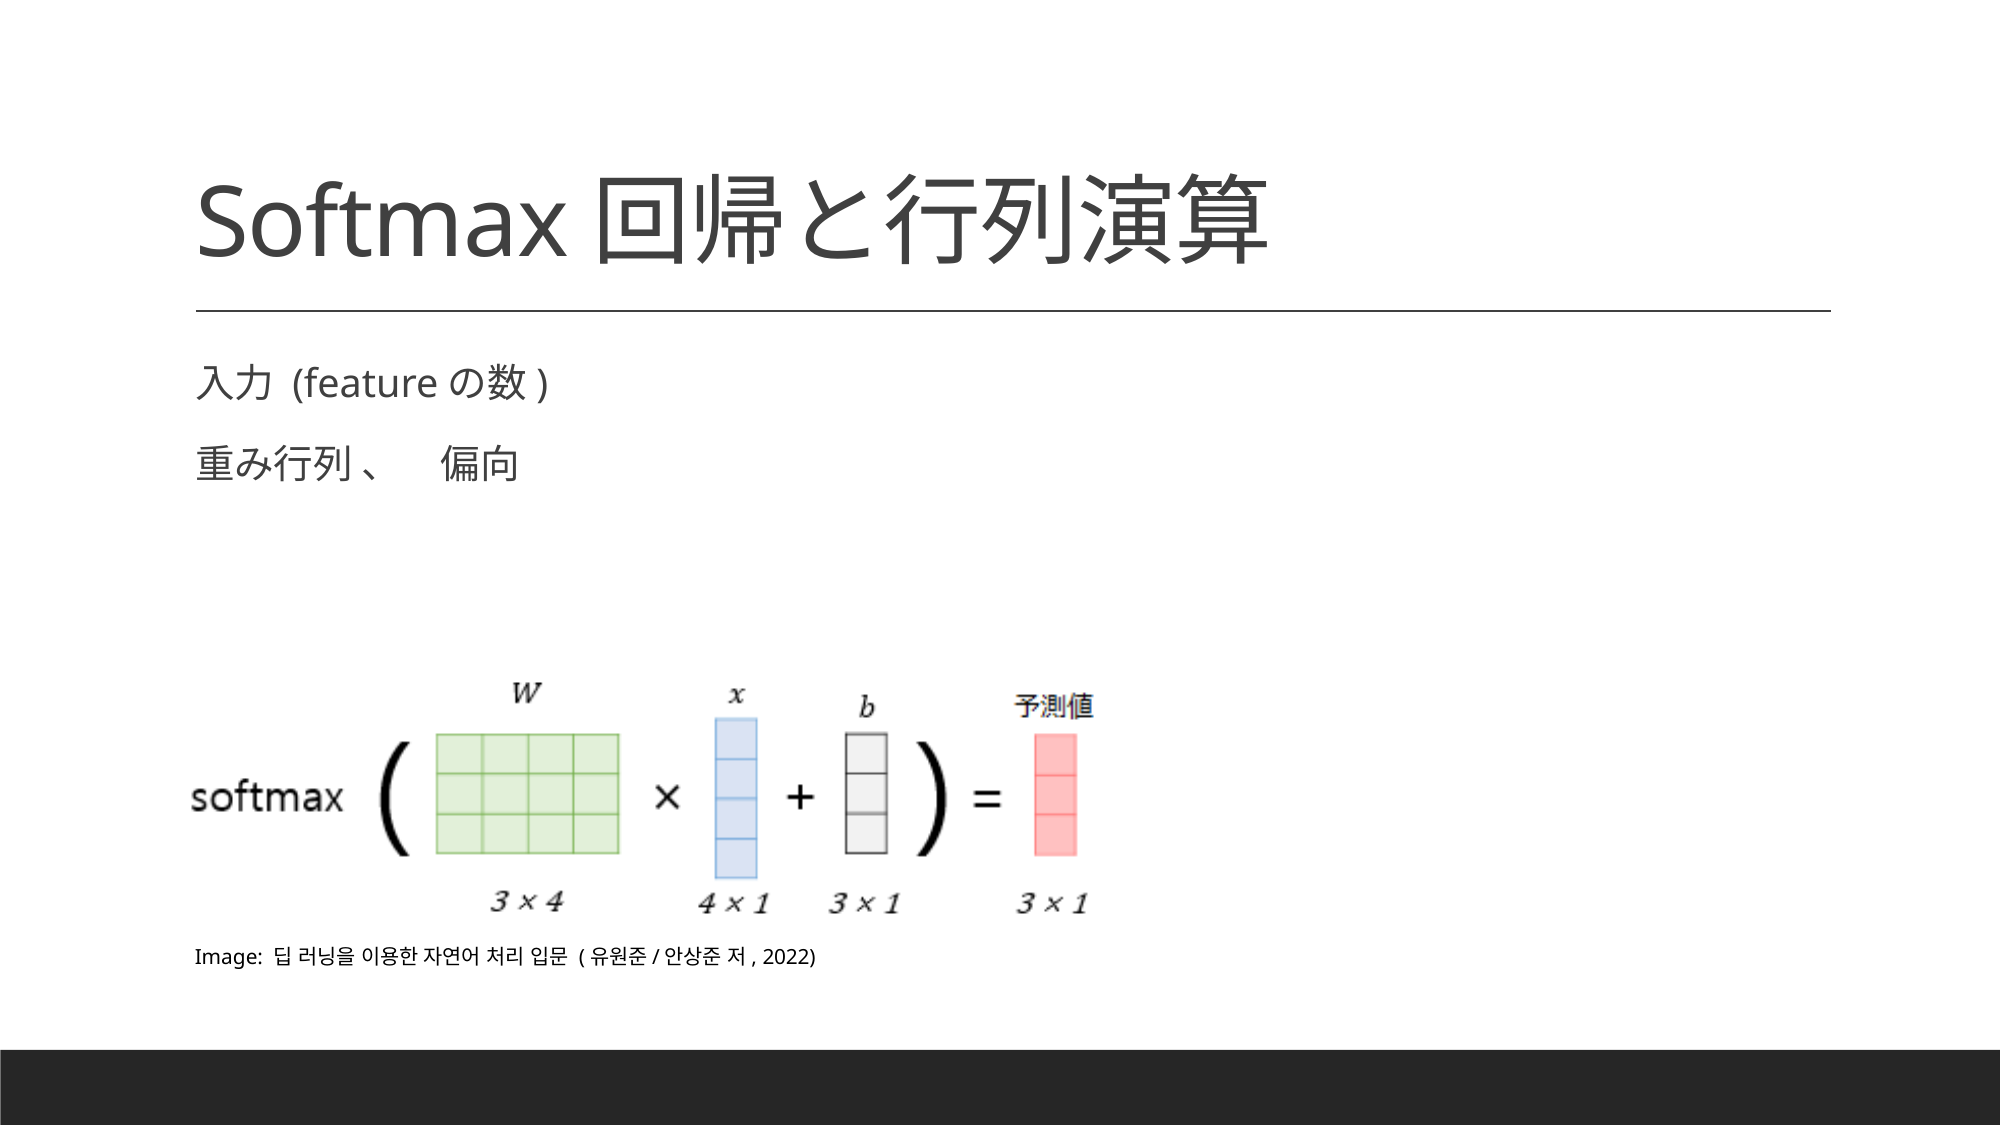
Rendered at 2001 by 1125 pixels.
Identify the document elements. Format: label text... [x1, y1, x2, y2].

title Softmax回帰と行列演算 [180, 47, 1830, 285]
text_box Image: 딥 러닝을 이용한 자연어 처리 입문 (유원준/안상준 저, 2022) [180, 936, 847, 977]
picture [179, 679, 1096, 919]
